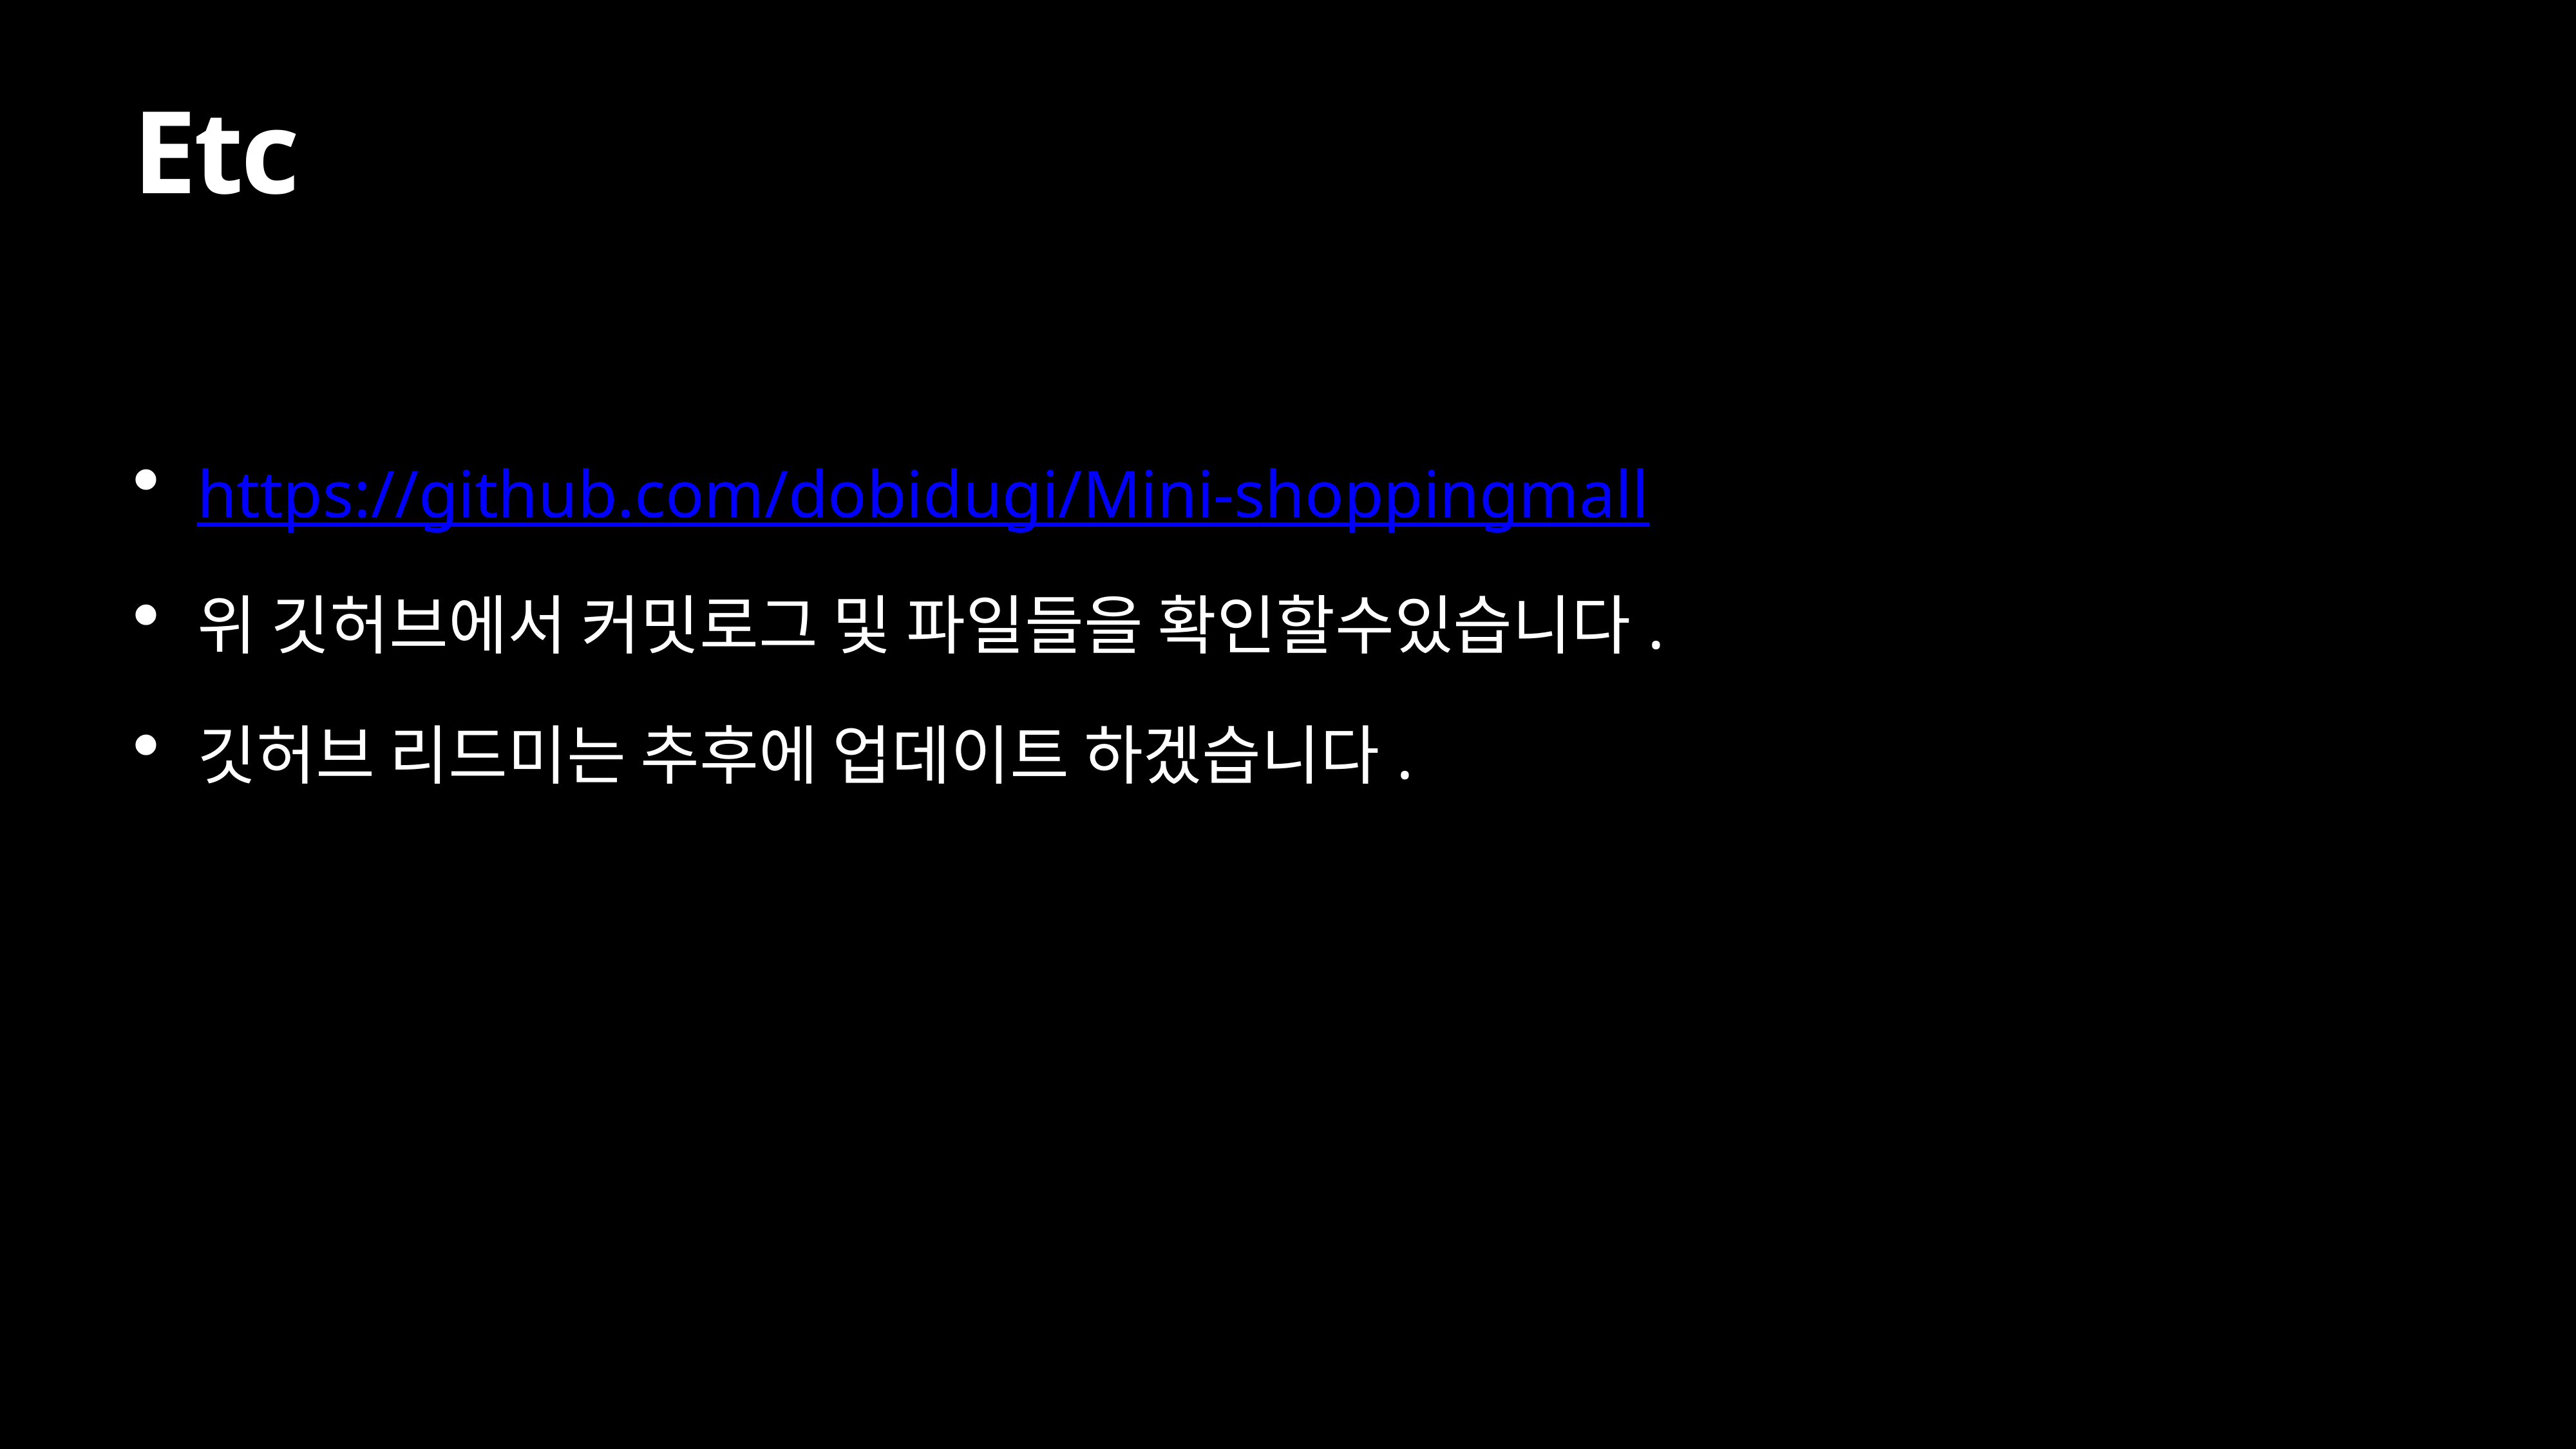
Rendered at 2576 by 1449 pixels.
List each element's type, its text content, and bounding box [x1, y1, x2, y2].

list https://github.com/dobidugi/Mini-shoppingmall 위 깃허브에서 커밋로그 및 파일들을 확인할수있습니다. 깃허브 리드미는 추후에 업데이트 하겠습니다. [127, 448, 2449, 1321]
title Etc [127, 100, 2449, 252]
